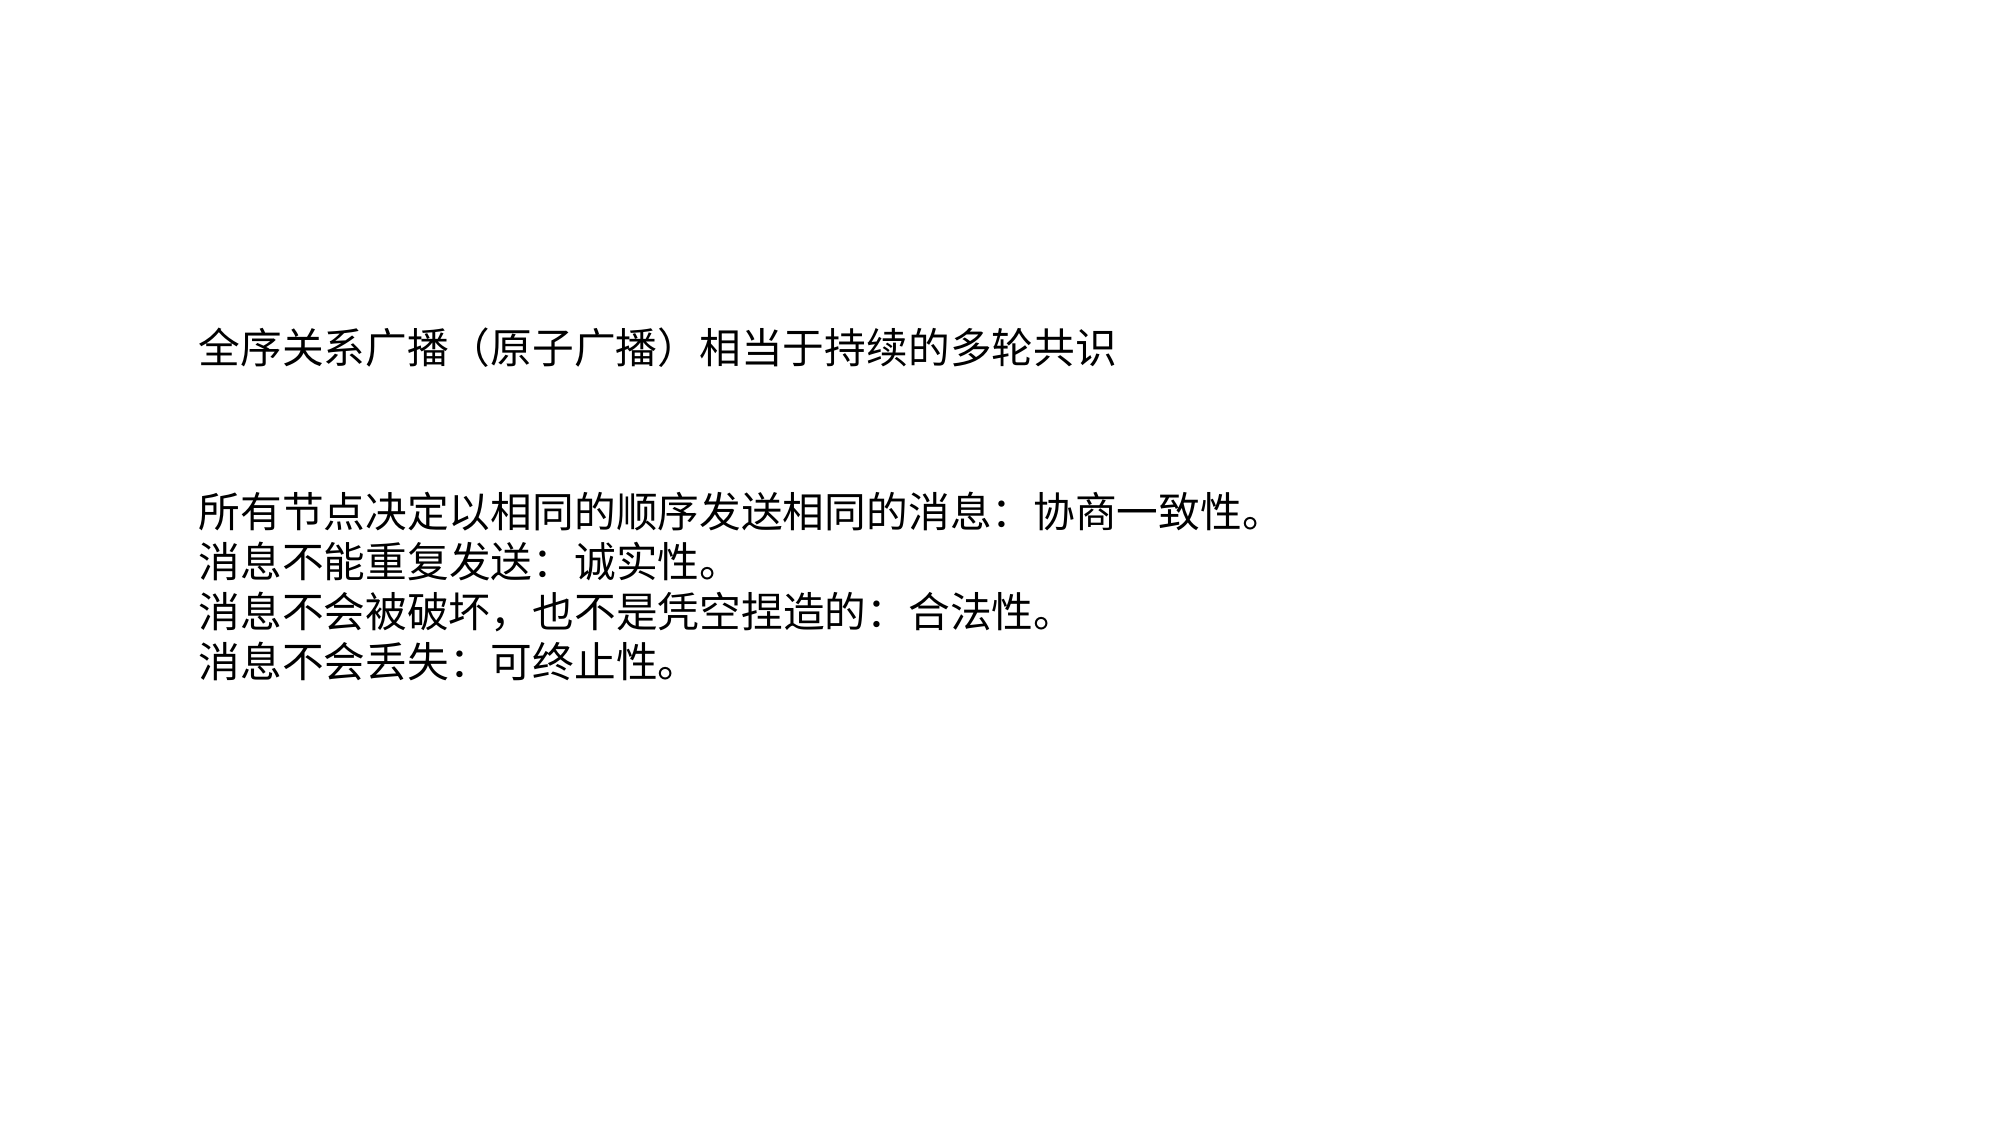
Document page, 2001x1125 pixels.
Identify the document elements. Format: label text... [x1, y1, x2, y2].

text_box 所有节点决定以相同的顺序发送相同的消息：协商一致性。 消息不能重复发送：诚实性。 消息不会被破坏，也不是凭空捏造的：合法性。 消息不会丢失：可终止性。 [183, 477, 1877, 693]
text_box 全序关系广播（原子广播）相当于持续的多轮共识 [183, 314, 1877, 380]
